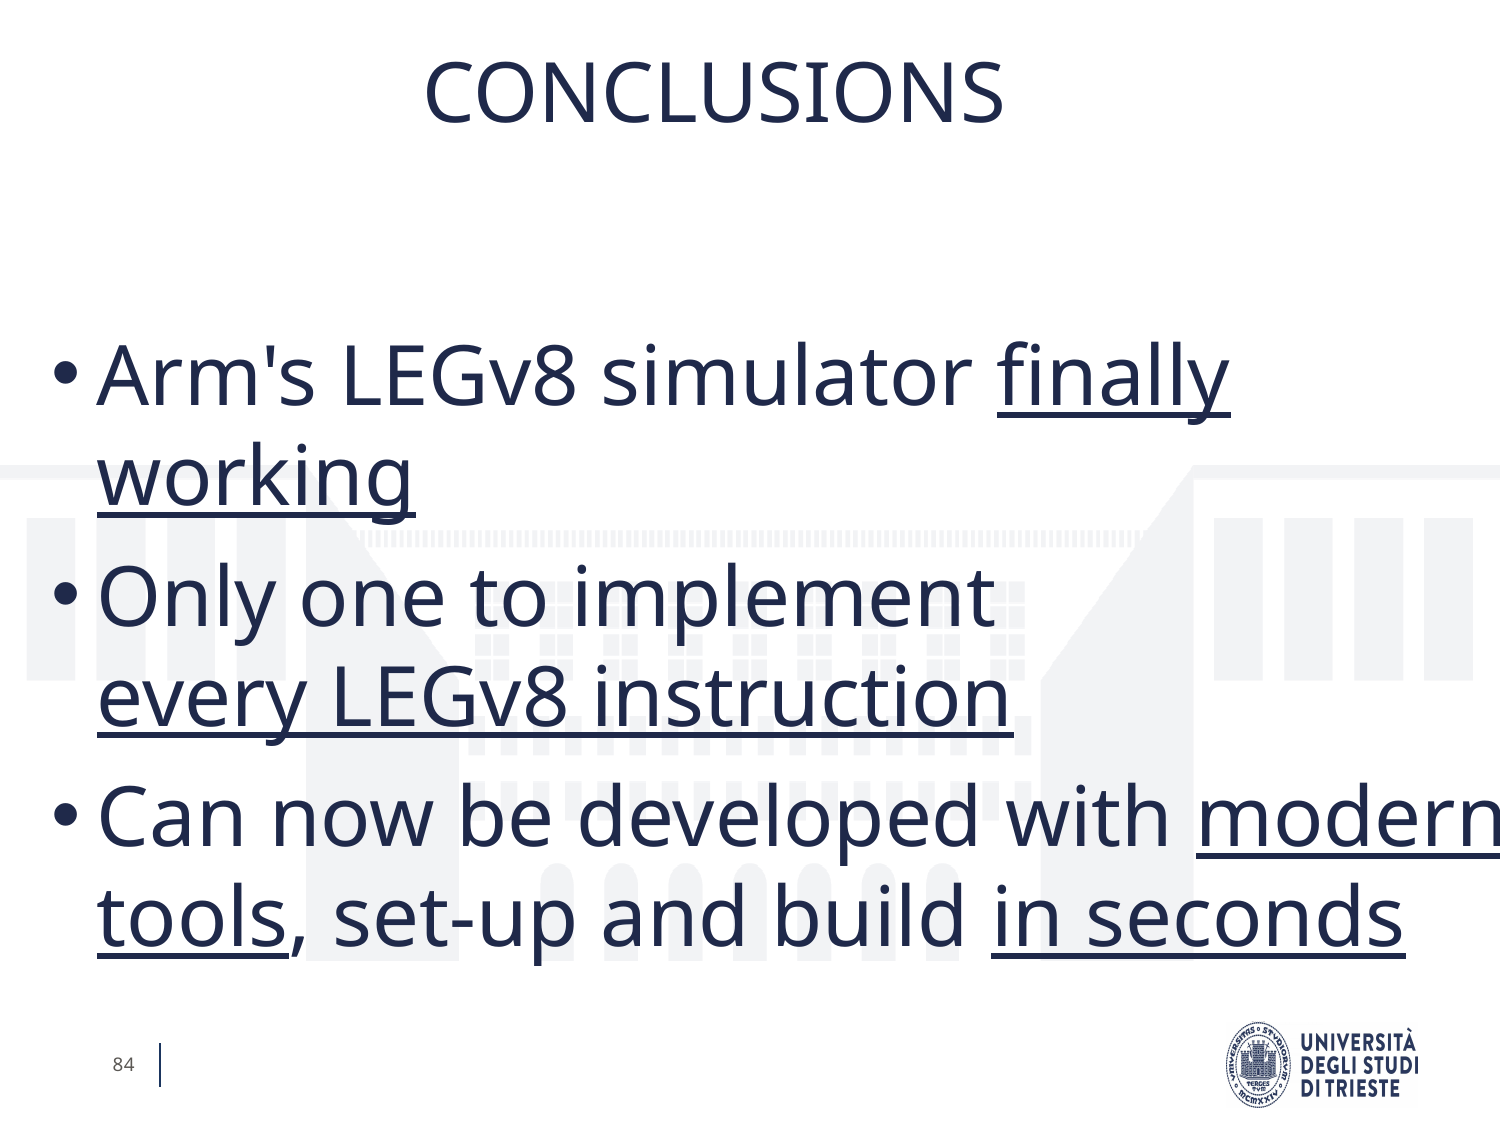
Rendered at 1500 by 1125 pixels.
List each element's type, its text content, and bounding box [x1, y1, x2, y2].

text_box Arm's LEGv8 simulator finally working Only one to implement every LEGv8 instruction Can now be developed with modern tools, set-up and build in seconds [0, 319, 1500, 967]
text_box CONCLUSIONS [0, 36, 1475, 143]
picture [1226, 1021, 1418, 1108]
slide_number 84 [98, 1022, 149, 1109]
